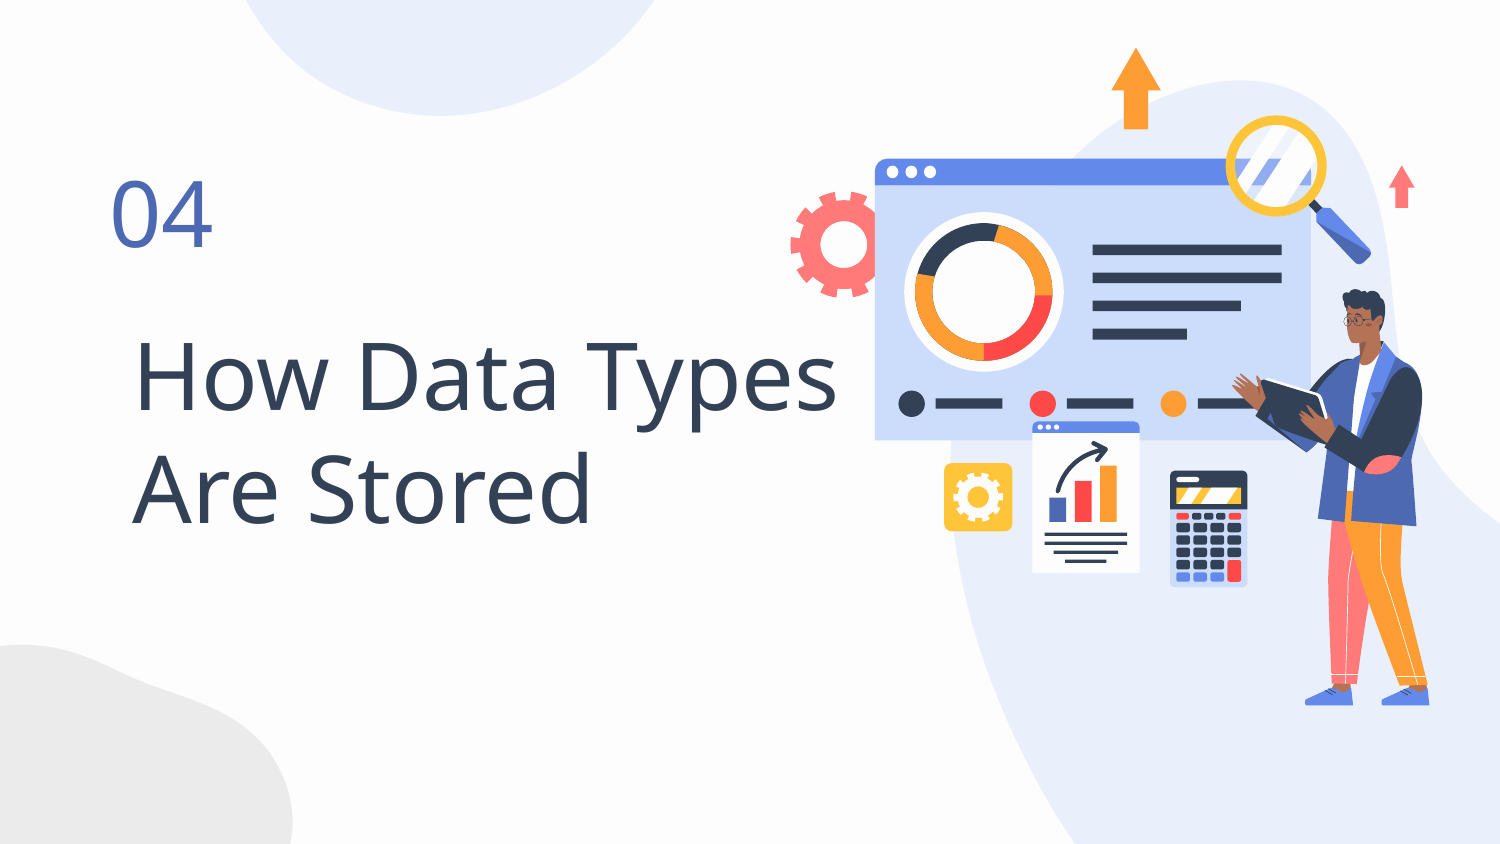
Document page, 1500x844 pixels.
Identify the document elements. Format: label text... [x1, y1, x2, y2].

text_box 04 [94, 147, 268, 273]
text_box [943, 462, 950, 469]
text_box [1388, 165, 1415, 208]
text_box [1032, 421, 1140, 574]
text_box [1169, 470, 1248, 588]
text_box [954, 473, 1002, 521]
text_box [874, 158, 1312, 441]
title How Data Types Are Stored [116, 271, 924, 588]
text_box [1231, 288, 1430, 706]
text_box [790, 191, 869, 298]
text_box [1218, 108, 1372, 266]
